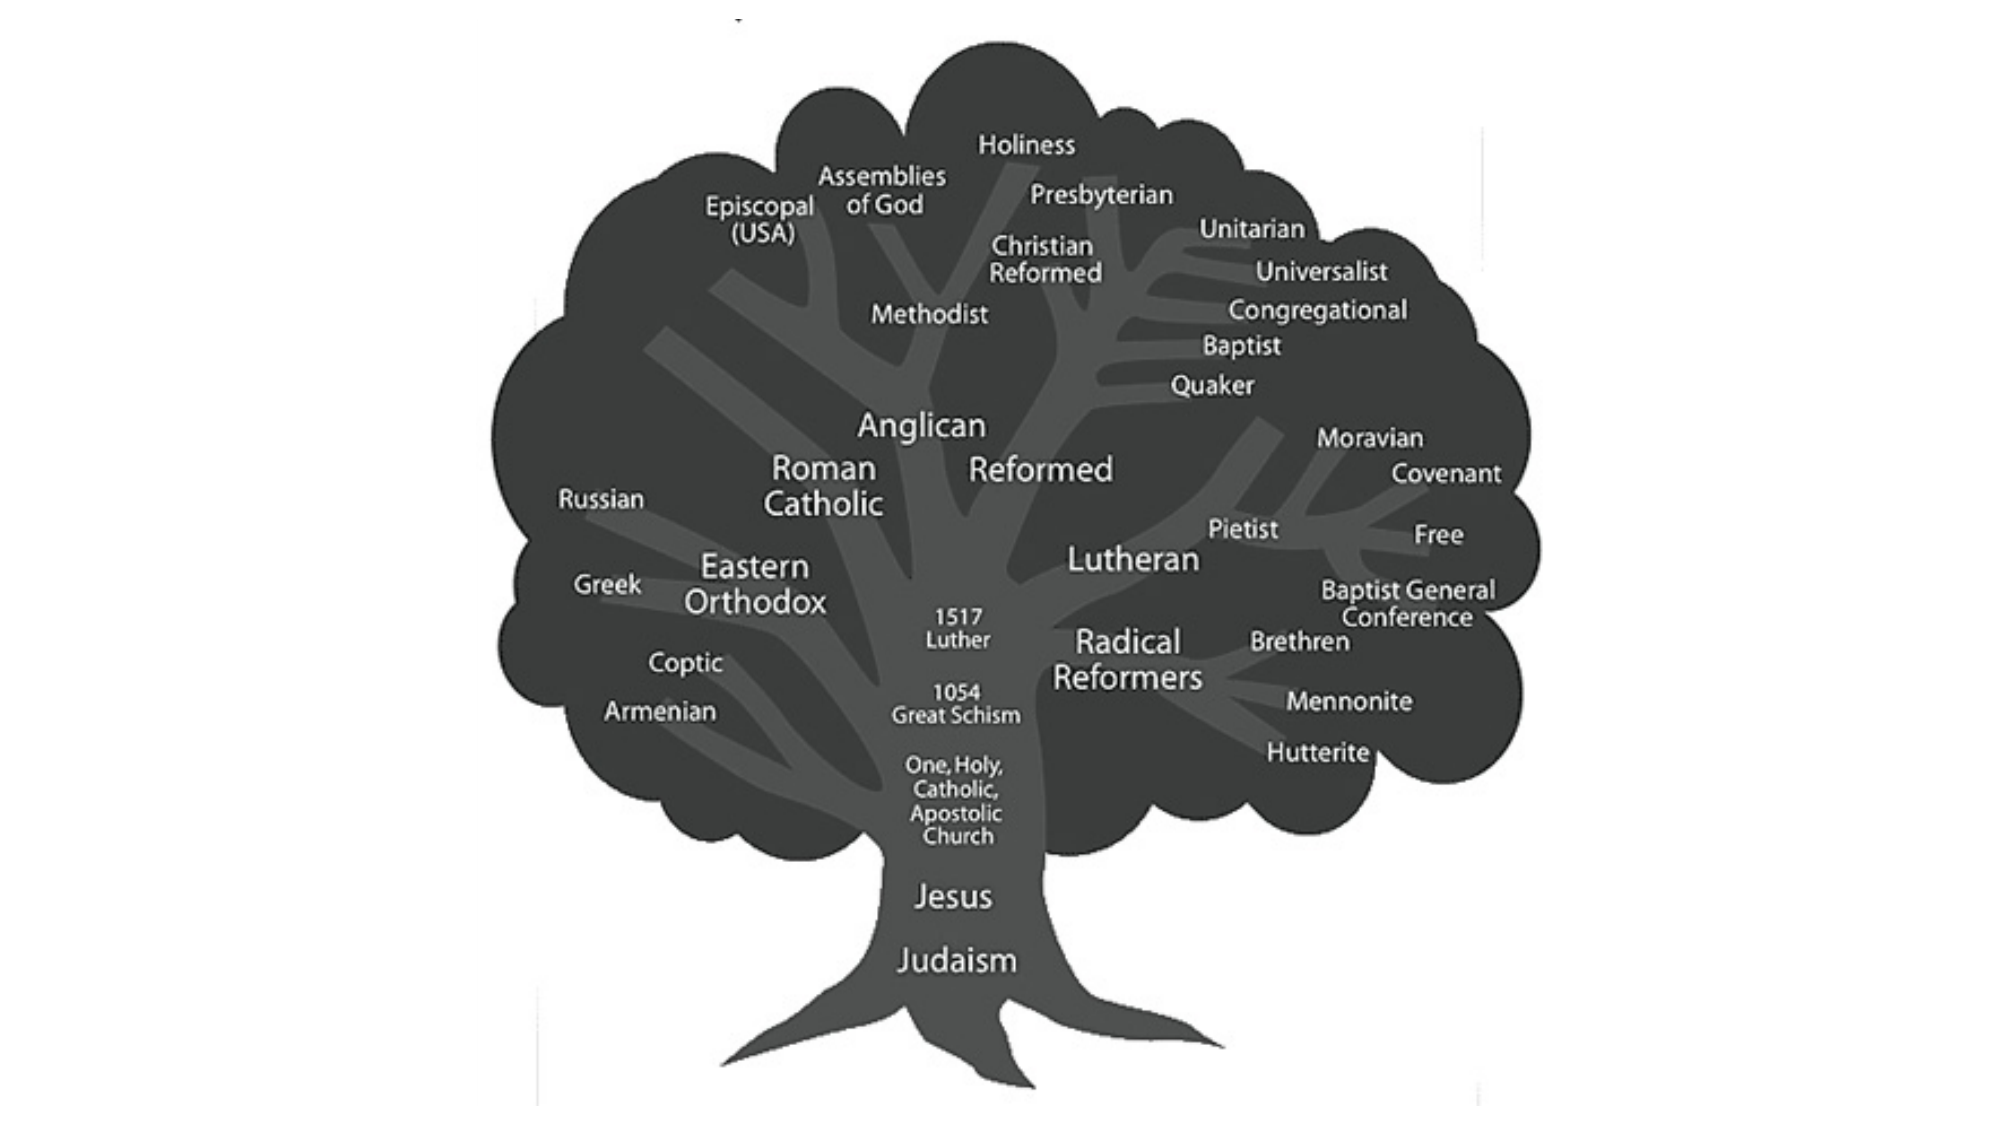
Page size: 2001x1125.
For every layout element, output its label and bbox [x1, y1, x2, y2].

picture [476, 18, 1561, 1106]
